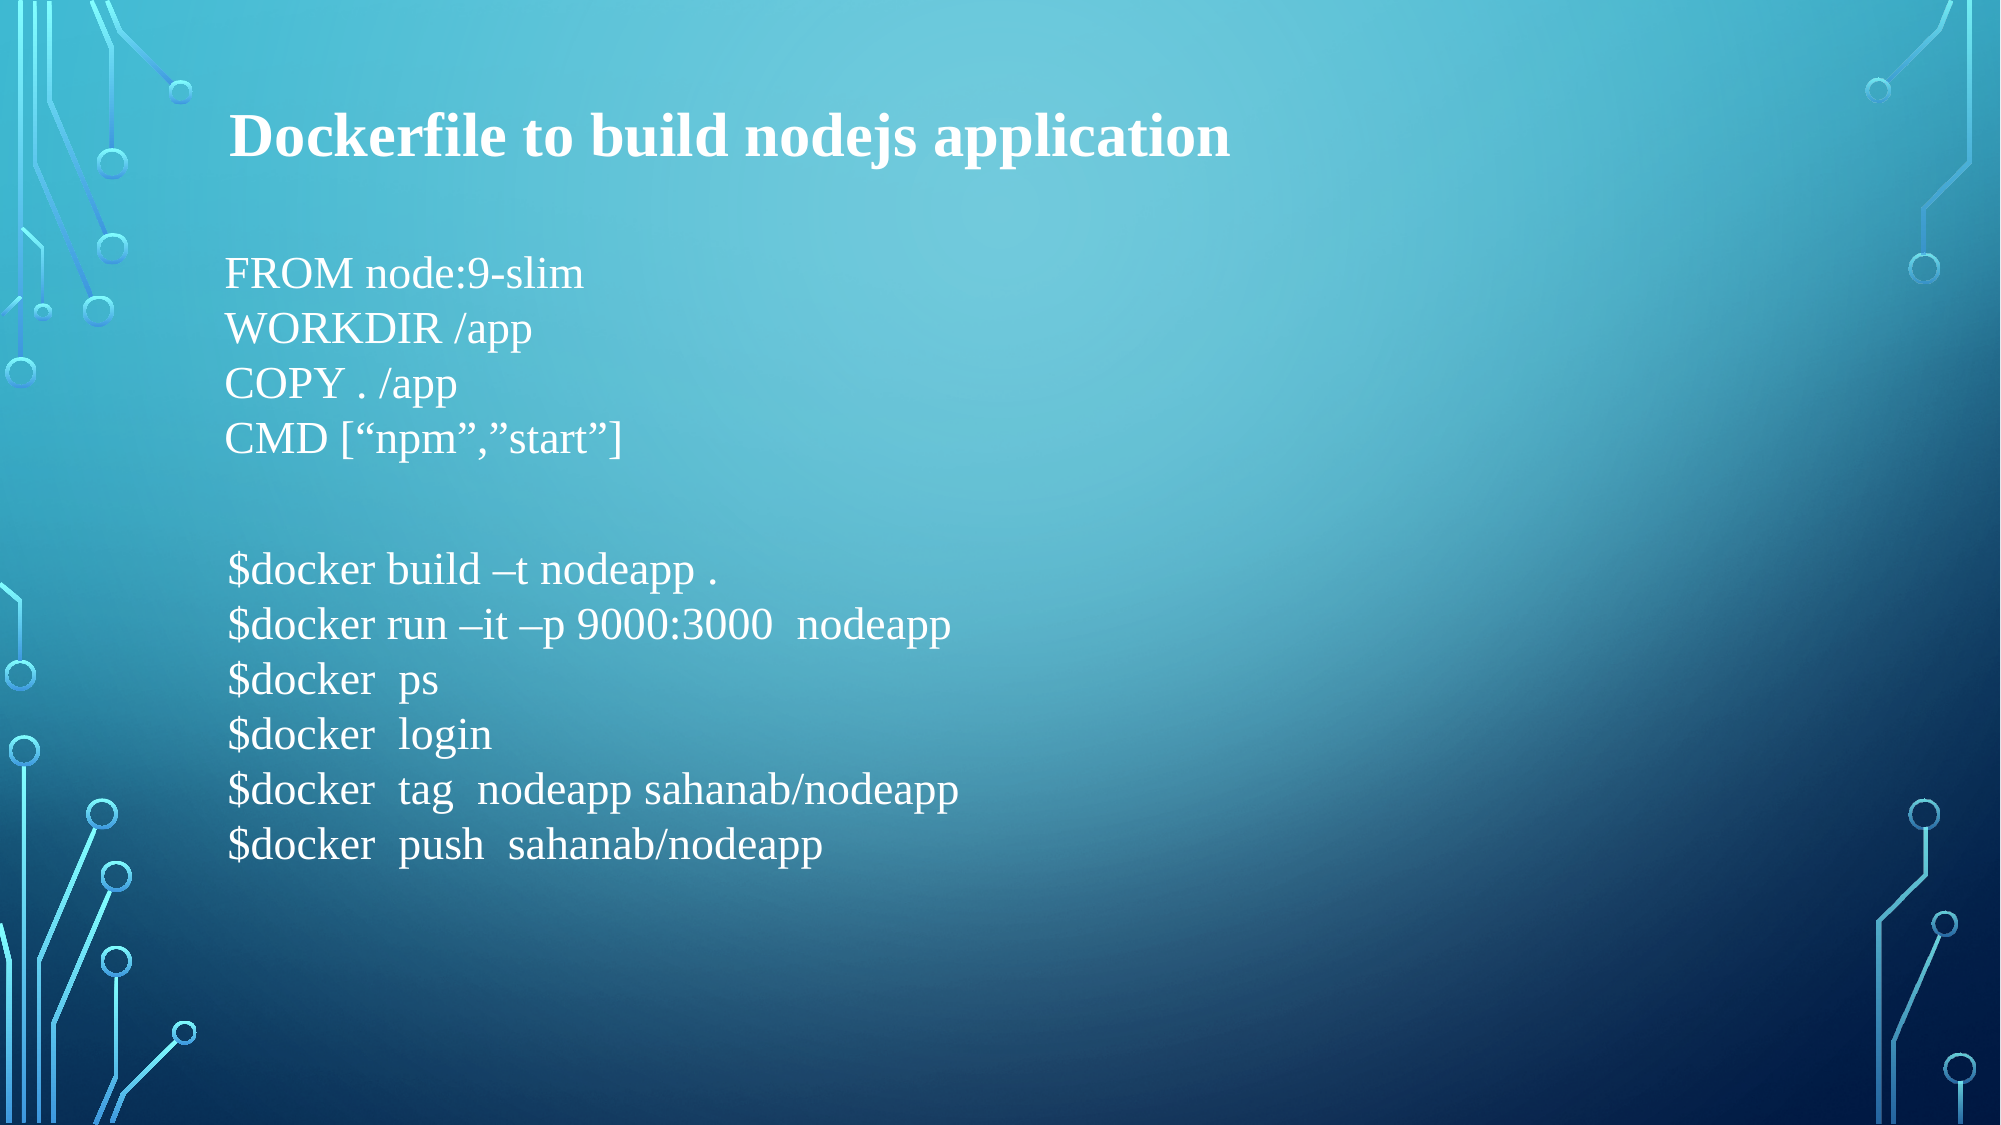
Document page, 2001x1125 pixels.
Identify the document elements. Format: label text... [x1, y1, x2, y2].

text_box Dockerfile to build nodejs application [215, 86, 1248, 177]
text_box FROM node:9-slim WORKDIR /app COPY . /app CMD [“npm”,”start”] [209, 235, 665, 471]
text_box $docker build –t nodeapp . $docker run –it –p 9000:3000 nodeapp $docker ps $docker login $docker tag nodeapp sahanab/nodeapp $docker push sahanab/nodeapp [212, 531, 976, 876]
